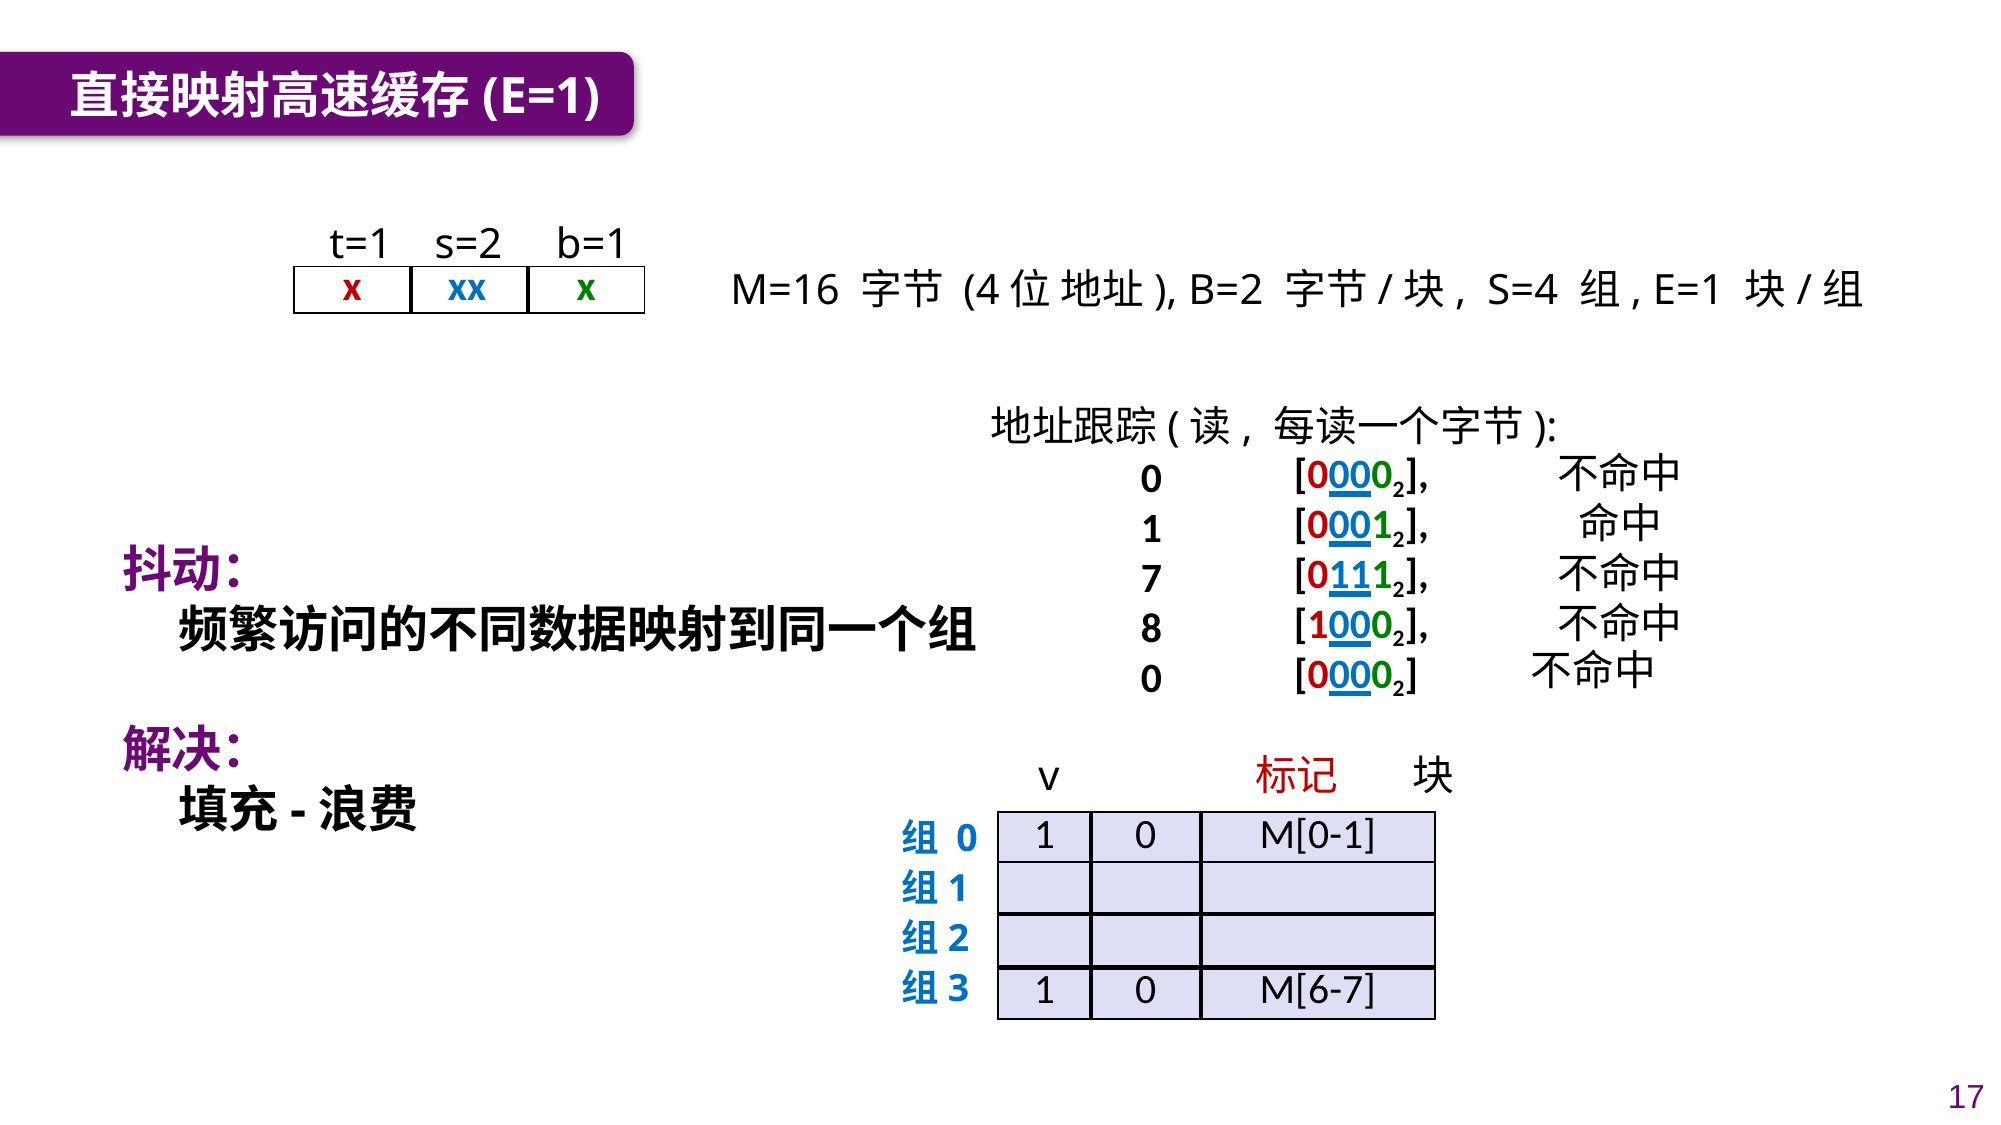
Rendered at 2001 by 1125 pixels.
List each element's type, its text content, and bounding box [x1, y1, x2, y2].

text_box 直接映射高速缓存(E=1) [55, 52, 652, 135]
text_box M=16 字节 (4位 地址), B=2 字节/块, S=4 组, E=1 块/组 [728, 262, 1900, 313]
table_cell 0 [1093, 1009, 1199, 1018]
table_cell M[6-7] [1203, 1009, 1434, 1018]
table_header xx [413, 267, 526, 312]
table_header x [530, 267, 644, 312]
slide_number 17 [1916, 1065, 2000, 1125]
text_box t=1 s=2 b=1 [327, 216, 670, 267]
table_cell 1 [999, 1009, 1089, 1018]
text_box 地址跟踪(读, 每读一个字节): 不命中 命中 不命中 不命中 不命中 v 标记 块 组 0 组1 组2 组3 [899, 402, 1737, 1009]
text_box 抖动： 频繁访问的不同数据映射到同一个组 解决： 填充-浪费 [120, 537, 1120, 838]
text_box [0, 51, 624, 136]
table_header x [295, 267, 409, 312]
